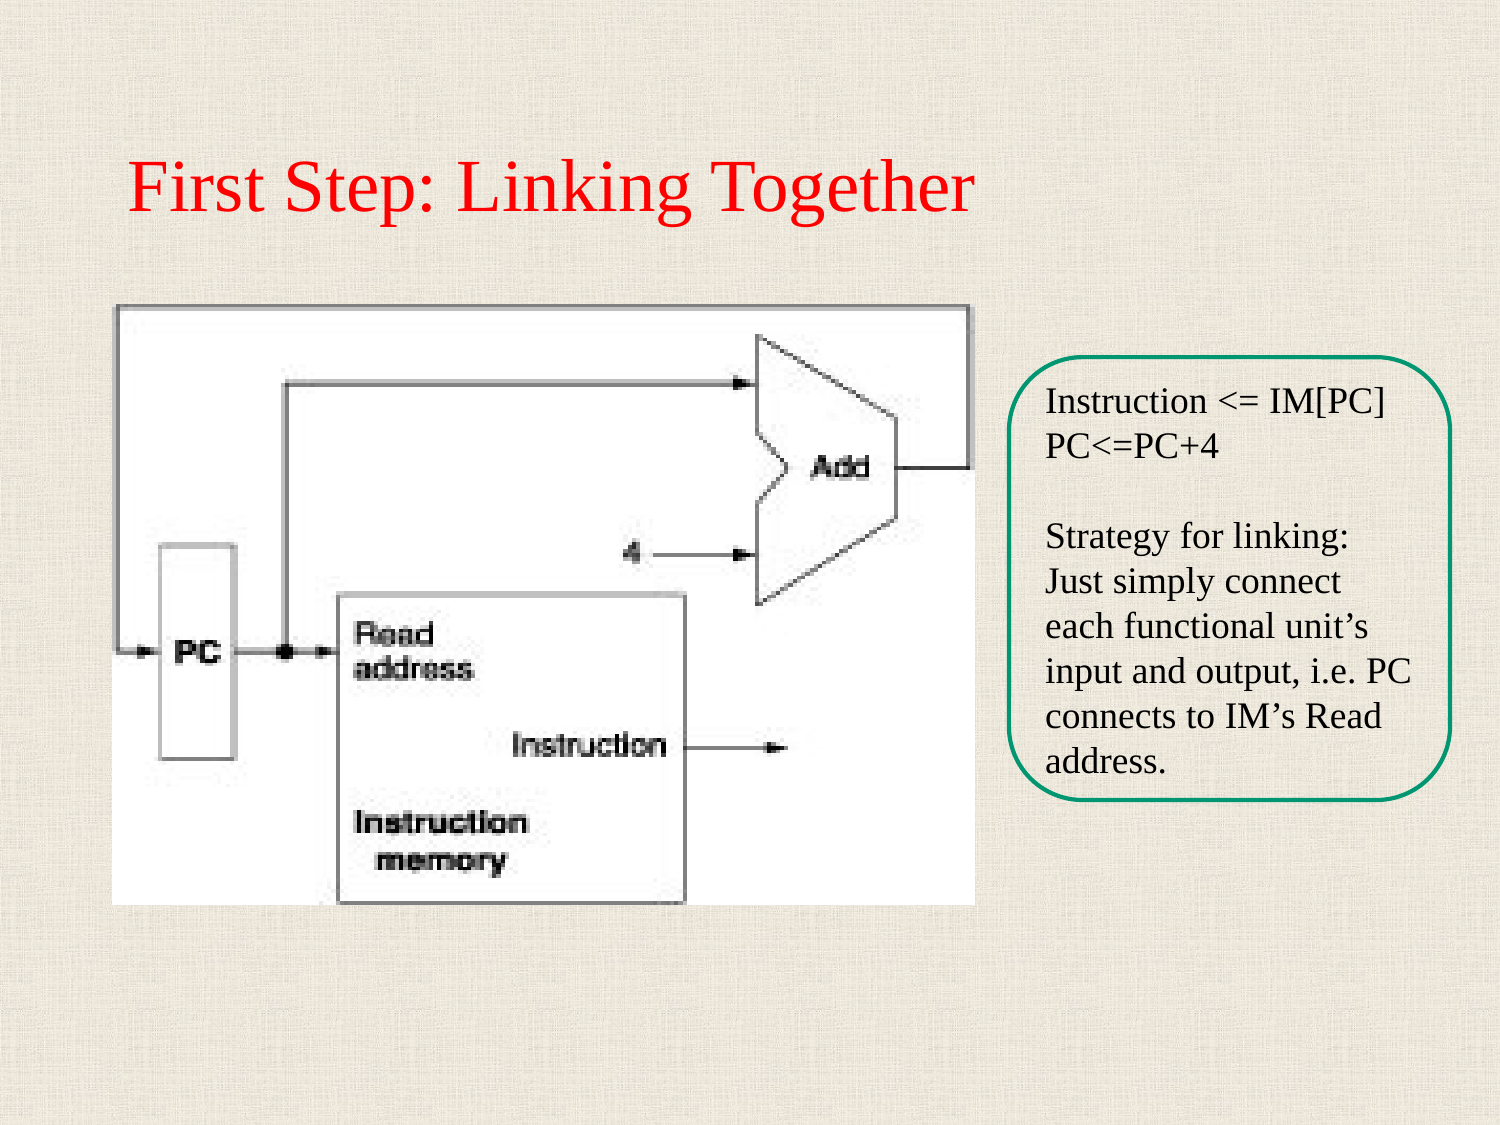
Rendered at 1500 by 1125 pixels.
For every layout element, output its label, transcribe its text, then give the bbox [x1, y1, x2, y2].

text_box Instruction <= IM[PC] PC<=PC+4 Strategy for linking: Just simply connect each functional unit’s input and output, i.e. PC connects to IM’s Read address. [1006, 355, 1453, 803]
picture [112, 304, 976, 905]
title First Step: Linking Together [112, 99, 1025, 263]
